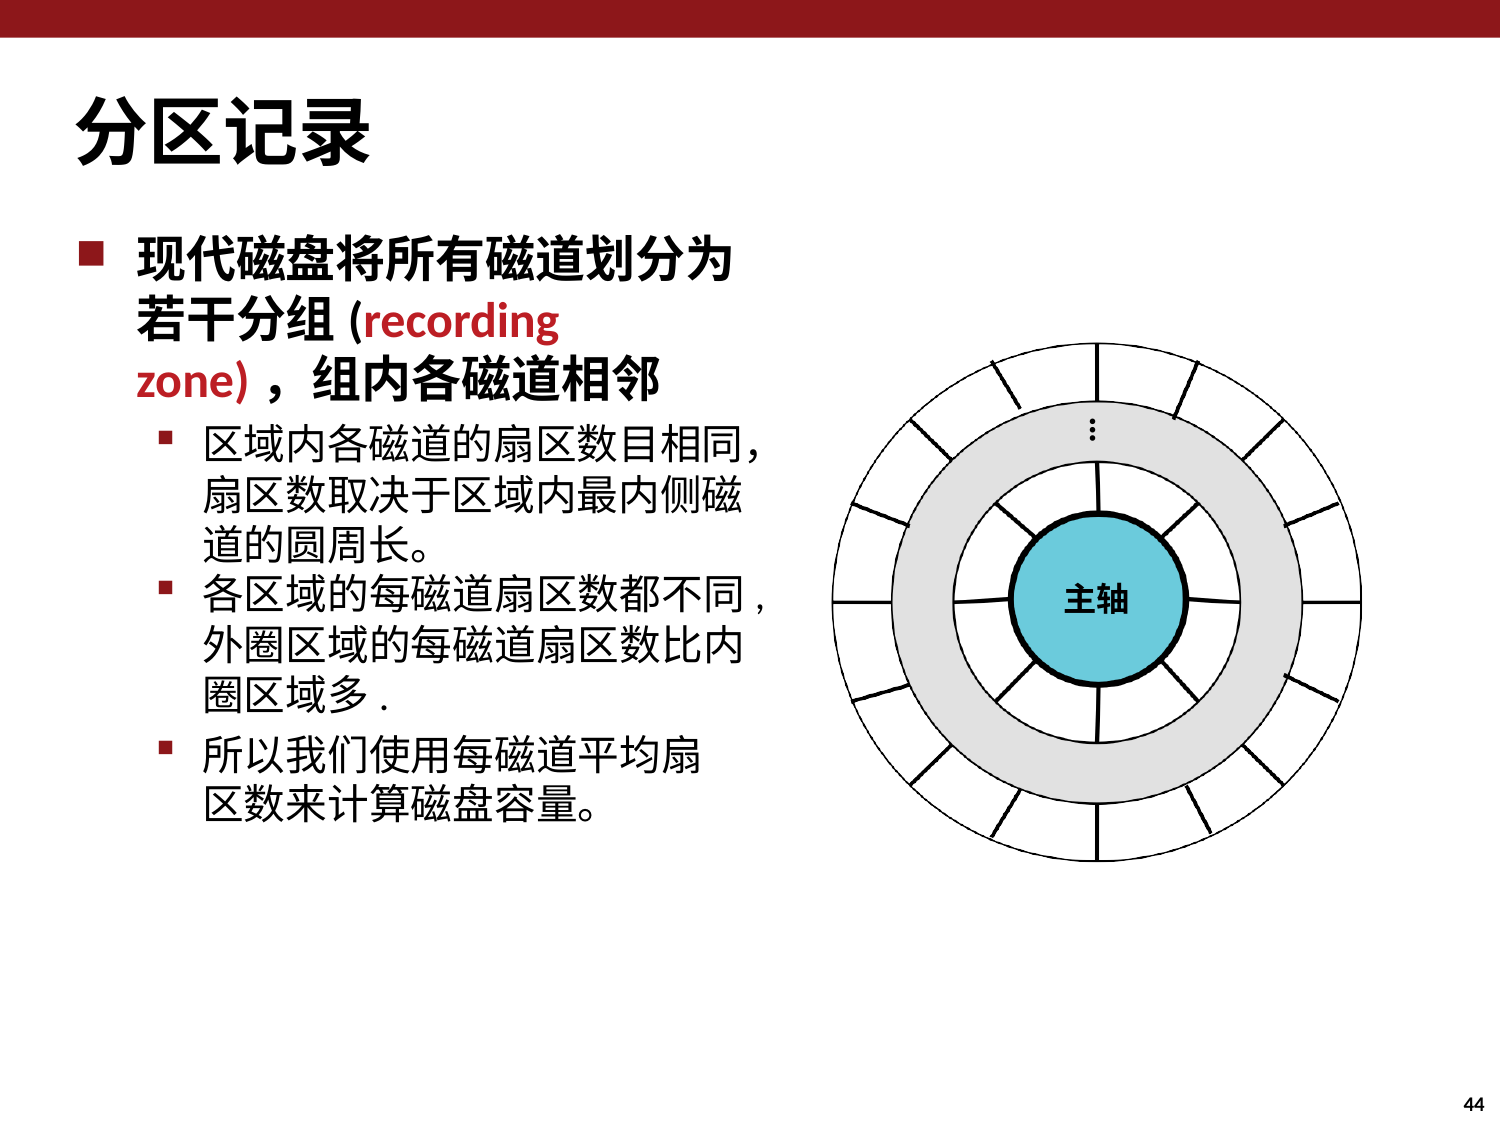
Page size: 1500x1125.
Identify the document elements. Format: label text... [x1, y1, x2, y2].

text_box [830, 341, 1363, 863]
title 分区记录 [71, 84, 584, 273]
text_box 主轴 [1061, 578, 1150, 619]
slide_number 44 [1459, 1093, 1489, 1125]
text_box 现代磁盘将所有磁道划分为若干分组(recording zone)，组内各磁道相邻 [77, 227, 750, 408]
text_box … [1064, 414, 1107, 446]
text_box 区域内各磁道的扇区数目相同，扇区数取决于区域内最内侧磁道的圆周长。 各区域的每磁道扇区数都不同, 外圈区域的每磁道扇区数比内圈区域多. 所以我们使用每磁道平均扇区数来计算磁盘容量。 [152, 418, 775, 829]
